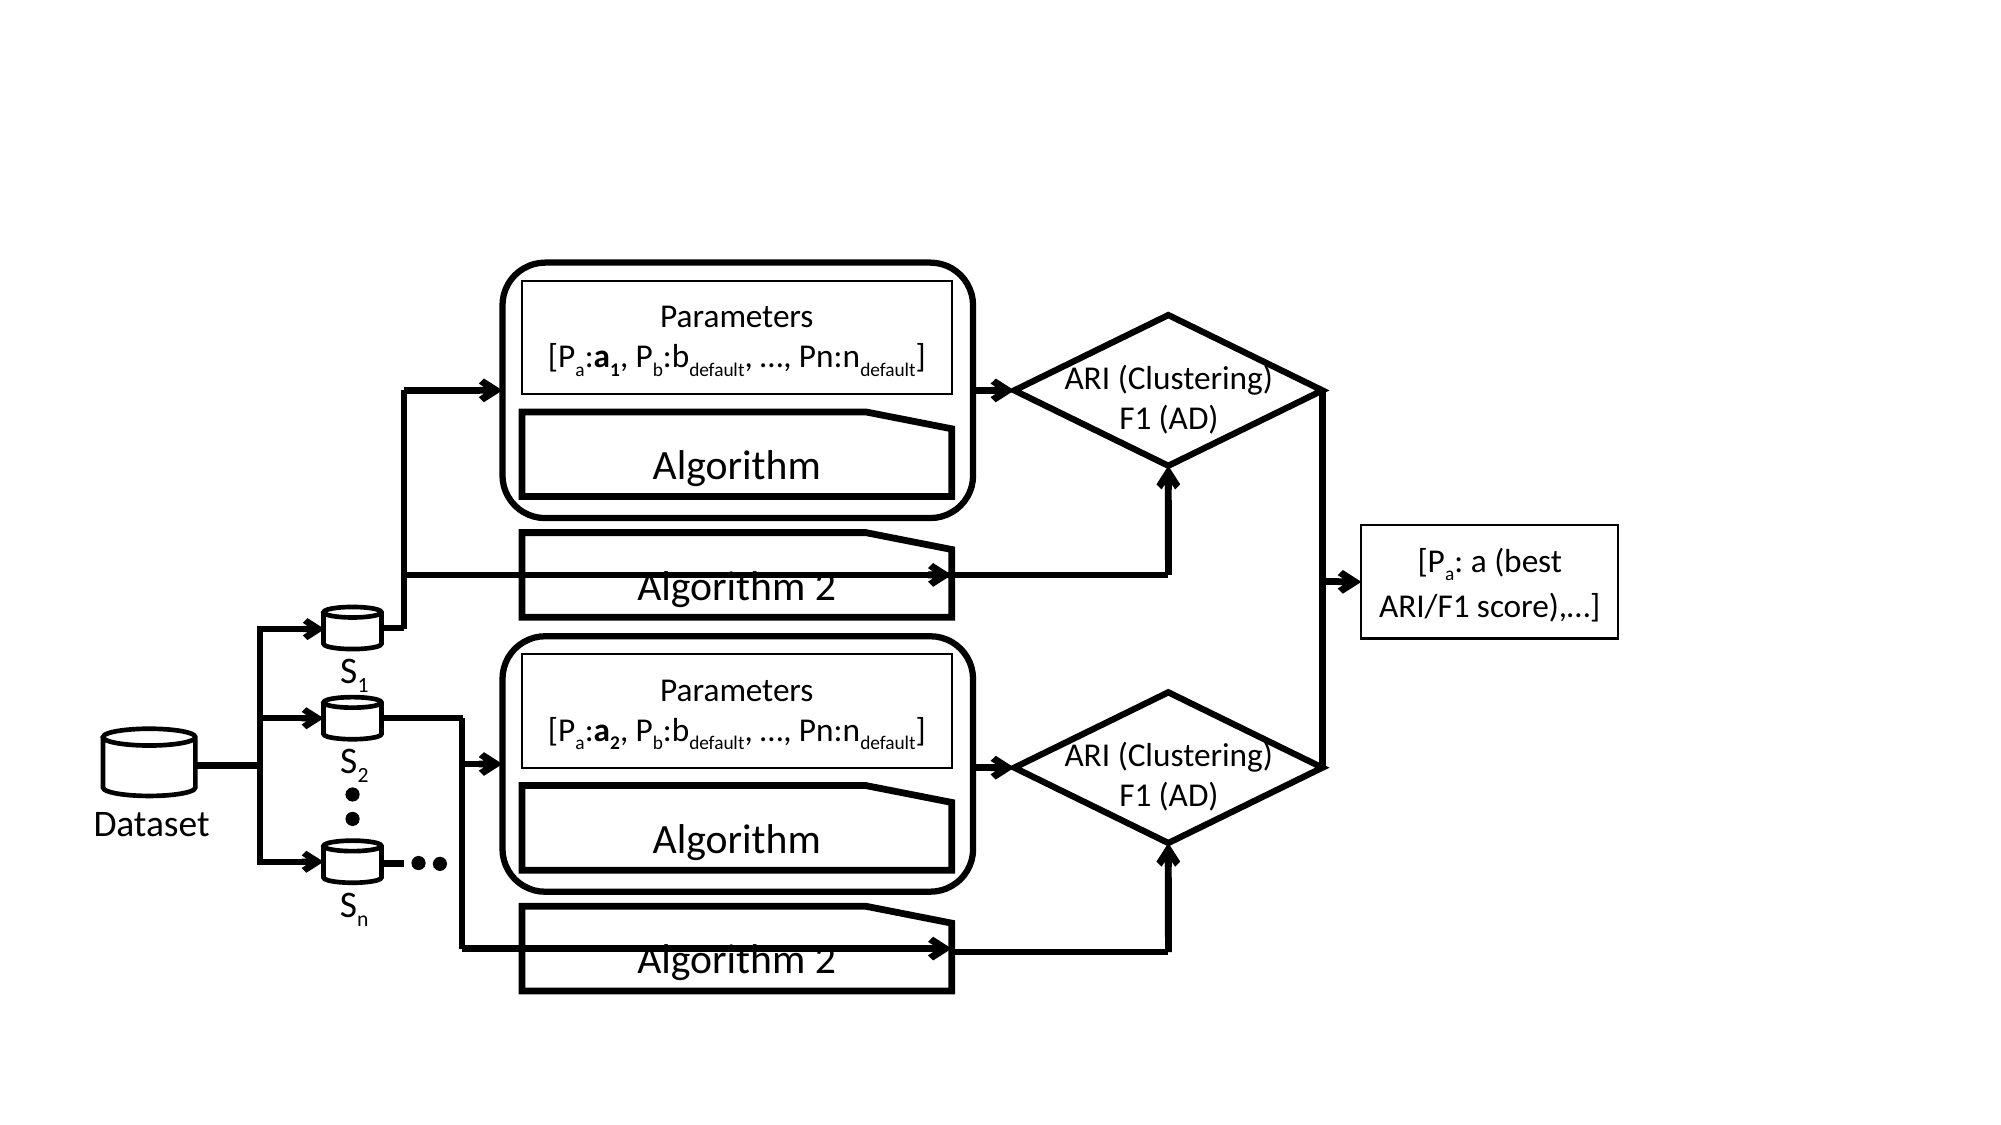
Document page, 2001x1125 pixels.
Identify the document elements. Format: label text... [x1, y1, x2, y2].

text_box [322, 606, 382, 638]
text_box [1121, 444, 1216, 467]
text_box [323, 840, 382, 872]
text_box Algorithm 2 [521, 532, 953, 572]
text_box Dataset [78, 791, 195, 852]
text_box [1099, 691, 1238, 725]
text_box [1121, 821, 1216, 844]
text_box [410, 854, 427, 872]
text_box S1 [325, 638, 397, 705]
text_box [501, 261, 975, 520]
text_box [344, 810, 361, 828]
text_box [431, 855, 449, 873]
text_box Algorithm 2 [521, 905, 953, 949]
text_box [501, 635, 975, 893]
text_box [Pa: a (best ARI/F1 score),…] [1360, 524, 1619, 640]
text_box [1307, 381, 1324, 400]
text_box Algorithm 2 [521, 578, 953, 618]
text_box [102, 728, 195, 791]
text_box [325, 696, 382, 728]
text_box [1307, 758, 1325, 777]
text_box Algorithm 2 [521, 950, 953, 992]
text_box Sn [312, 872, 397, 939]
text_box S2 [325, 728, 397, 795]
text_box [1012, 381, 1030, 400]
text_box [344, 786, 361, 803]
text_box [195, 628, 325, 862]
text_box ARI (Clustering) F1 (AD) [1030, 725, 1307, 821]
text_box ARI (Clustering) F1 (AD) [1030, 348, 1307, 444]
text_box [1098, 313, 1239, 348]
text_box [1012, 758, 1030, 777]
